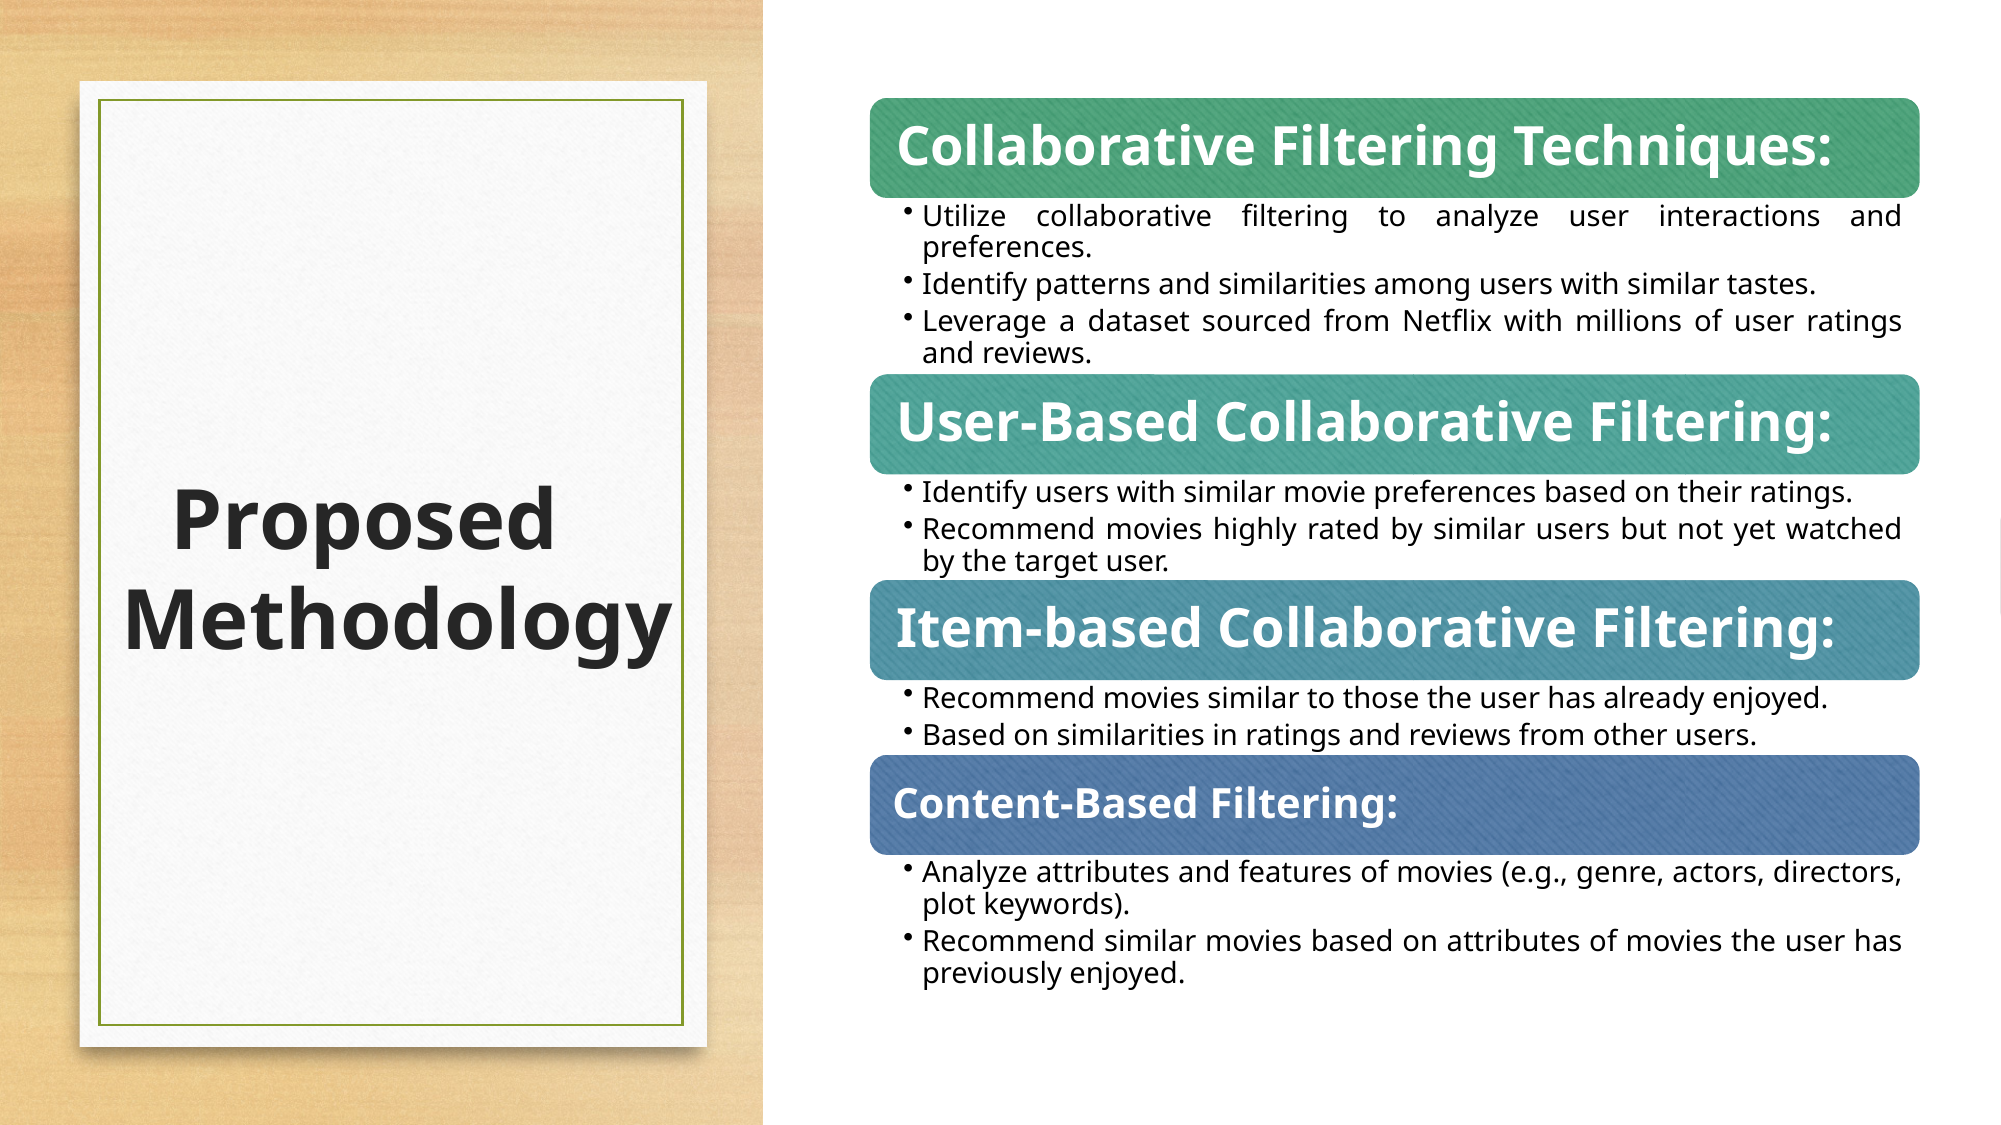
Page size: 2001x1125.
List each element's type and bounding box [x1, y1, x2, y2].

list [869, 43, 1920, 1047]
text_box [0, 0, 2000, 1125]
